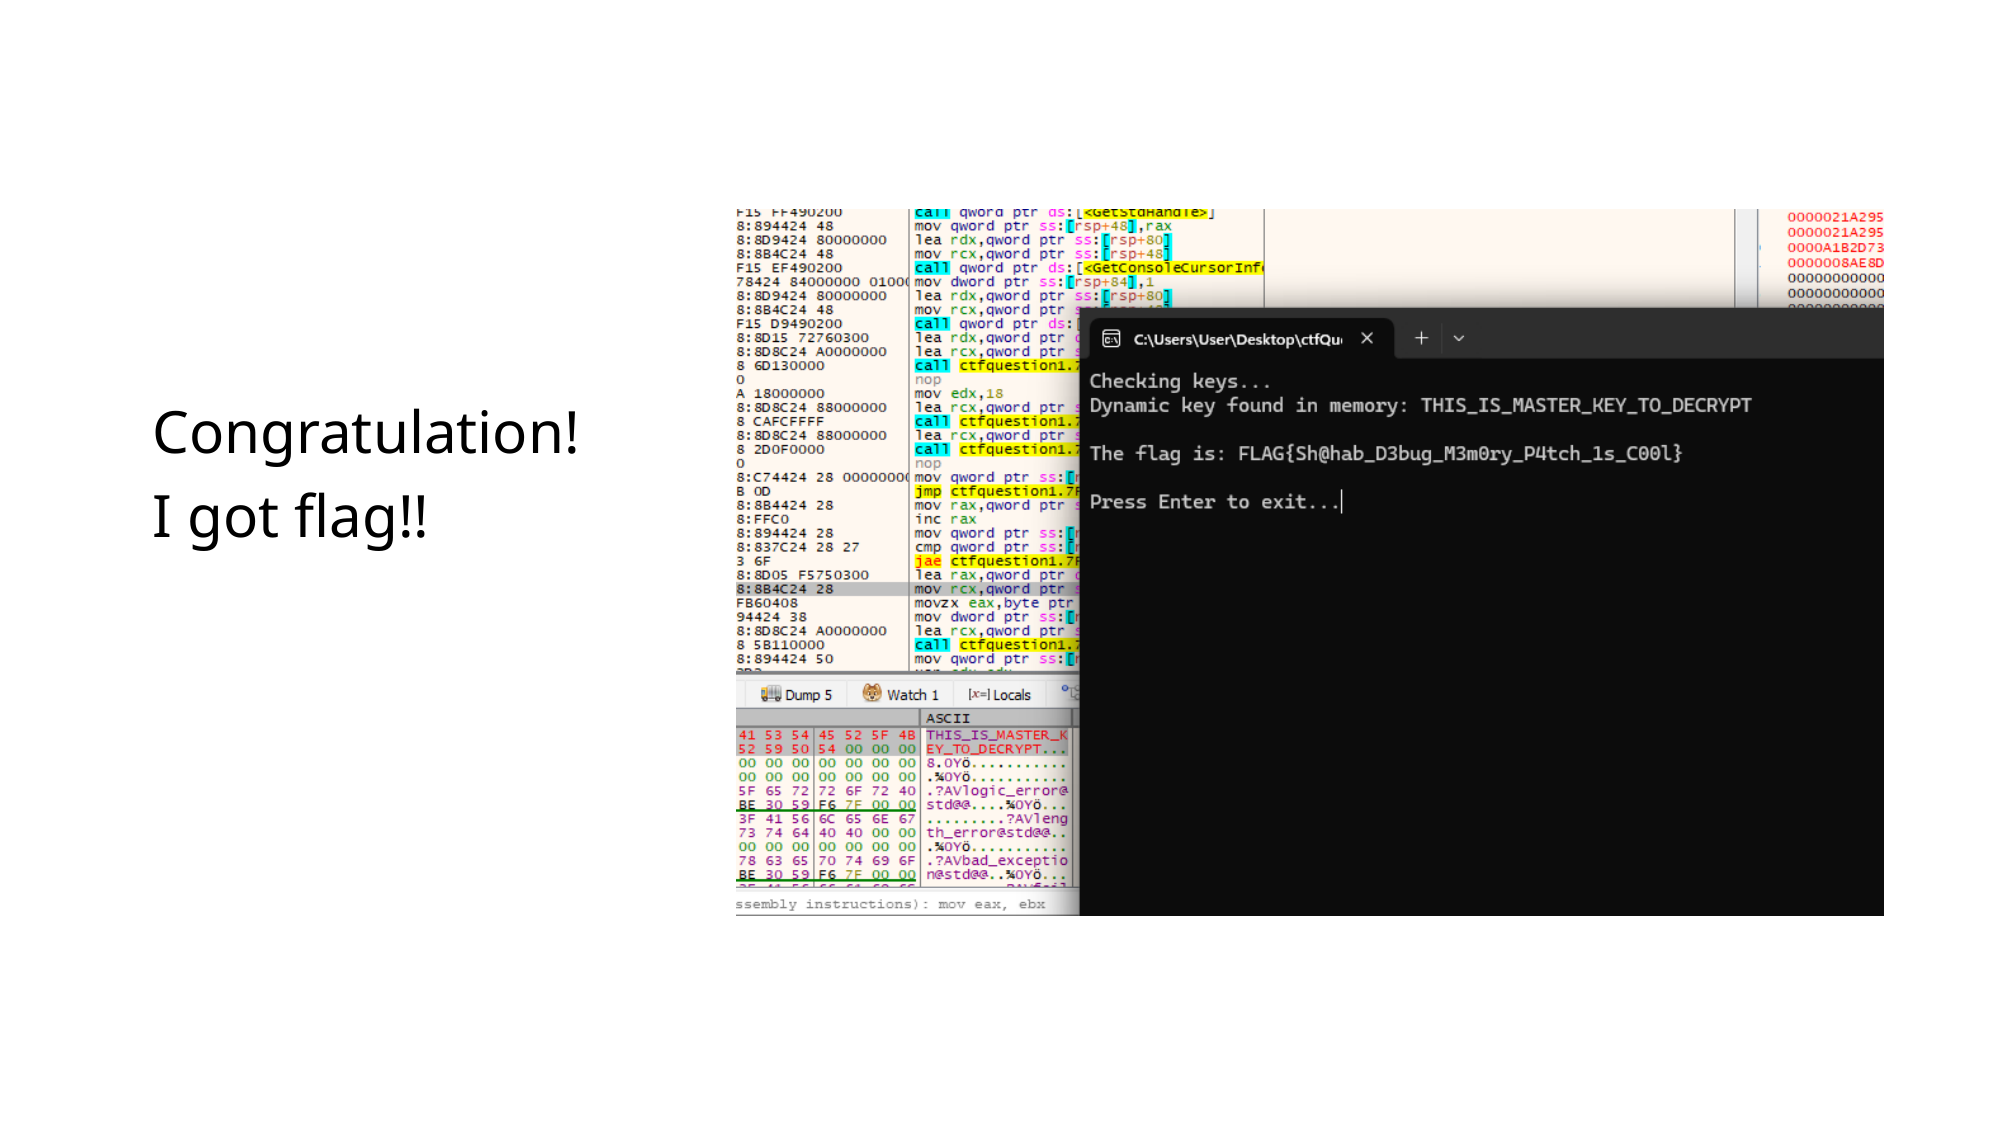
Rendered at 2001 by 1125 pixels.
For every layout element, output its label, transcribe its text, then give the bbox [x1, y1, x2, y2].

picture [736, 209, 1884, 916]
list Congratulation! I got flag!! [137, 396, 674, 1014]
